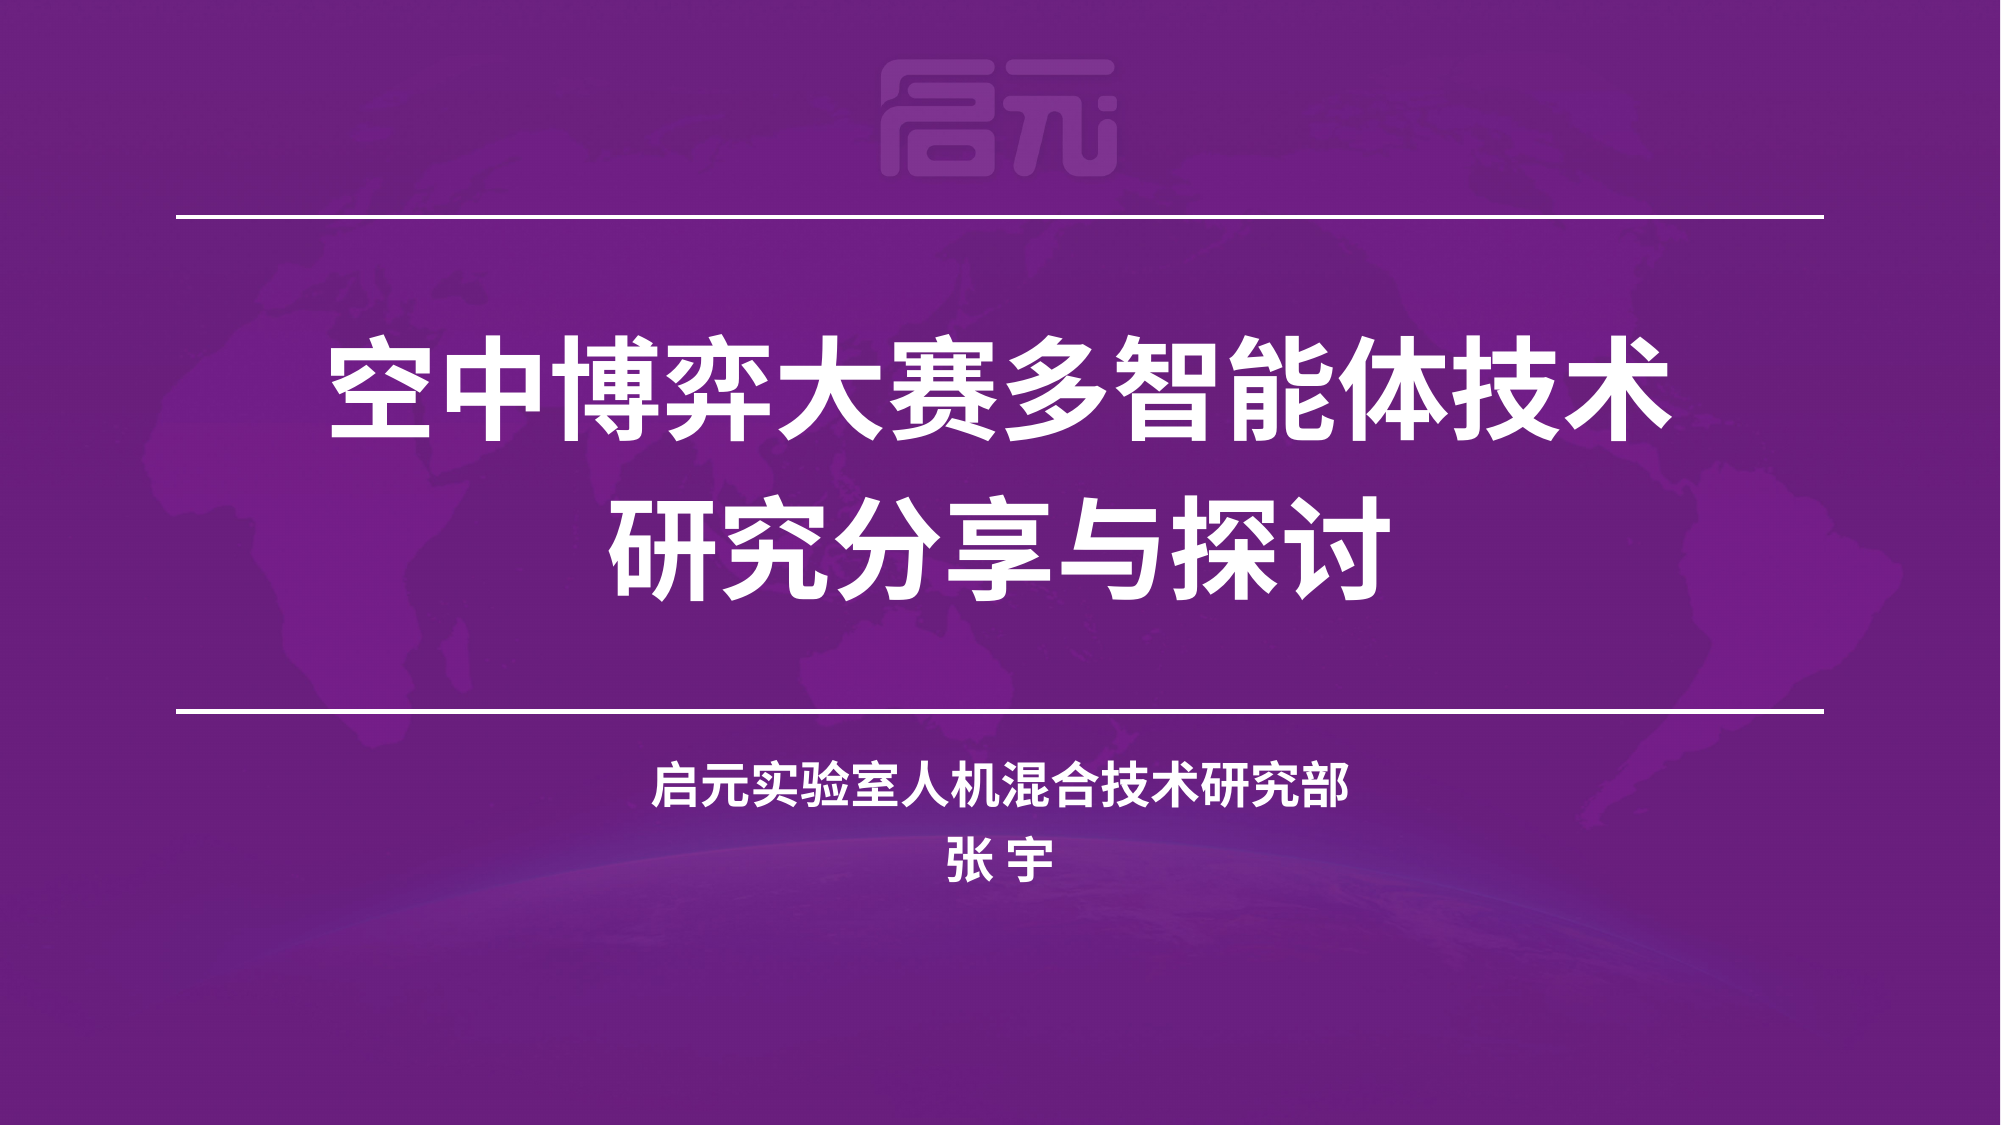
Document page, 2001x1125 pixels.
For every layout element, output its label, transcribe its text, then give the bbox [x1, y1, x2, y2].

list 启元实验室人机混合技术研究部 张 宇 [529, 752, 1471, 999]
list 空中博弈大赛多智能体技术 研究分享与探讨 [0, 233, 2000, 699]
picture [0, 0, 2001, 1125]
